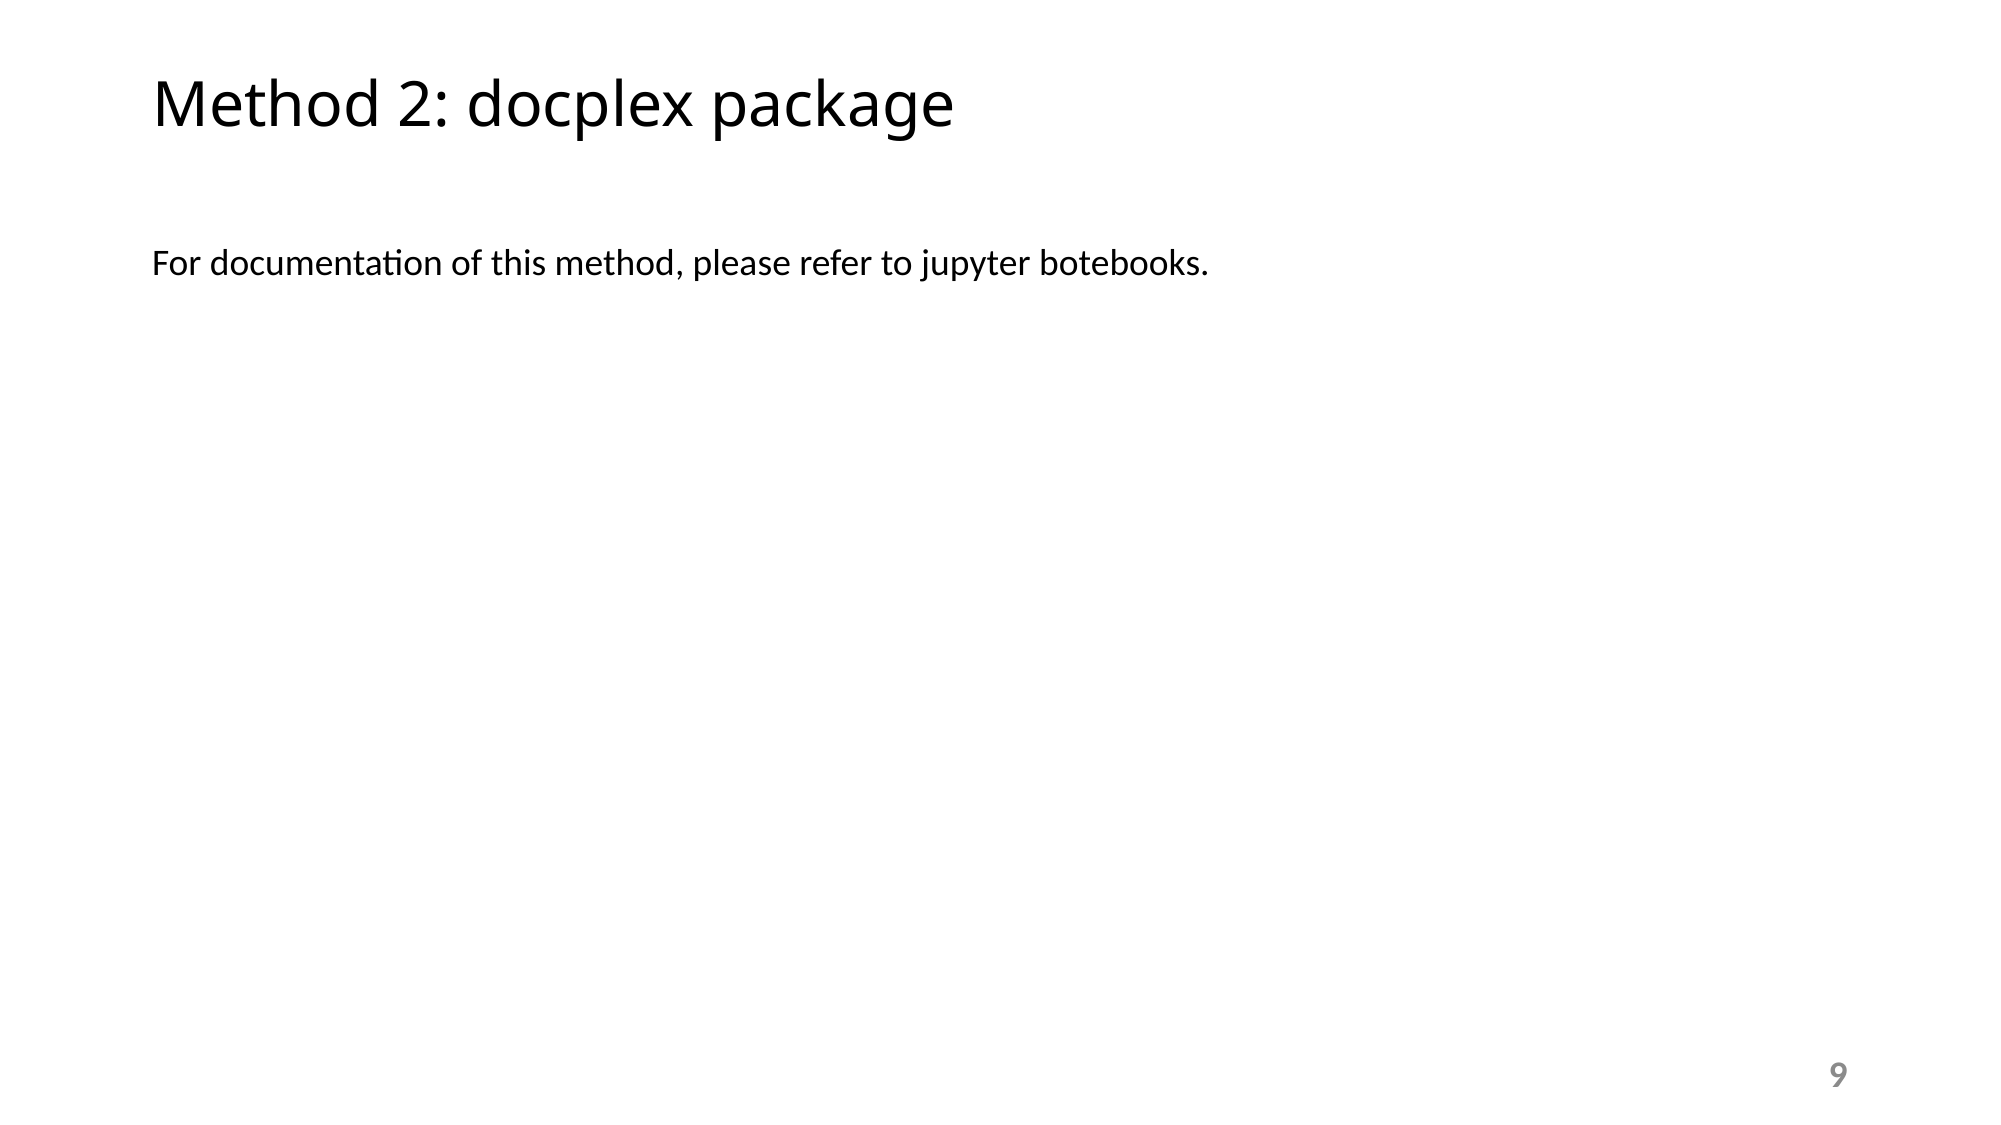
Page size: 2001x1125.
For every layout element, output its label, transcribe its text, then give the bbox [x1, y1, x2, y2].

slide_number 9 [1412, 1042, 1863, 1103]
text_box For documentation of this method, please refer to jupyter botebooks. [137, 230, 1440, 381]
title Method 2: docplex package [137, 59, 1361, 154]
